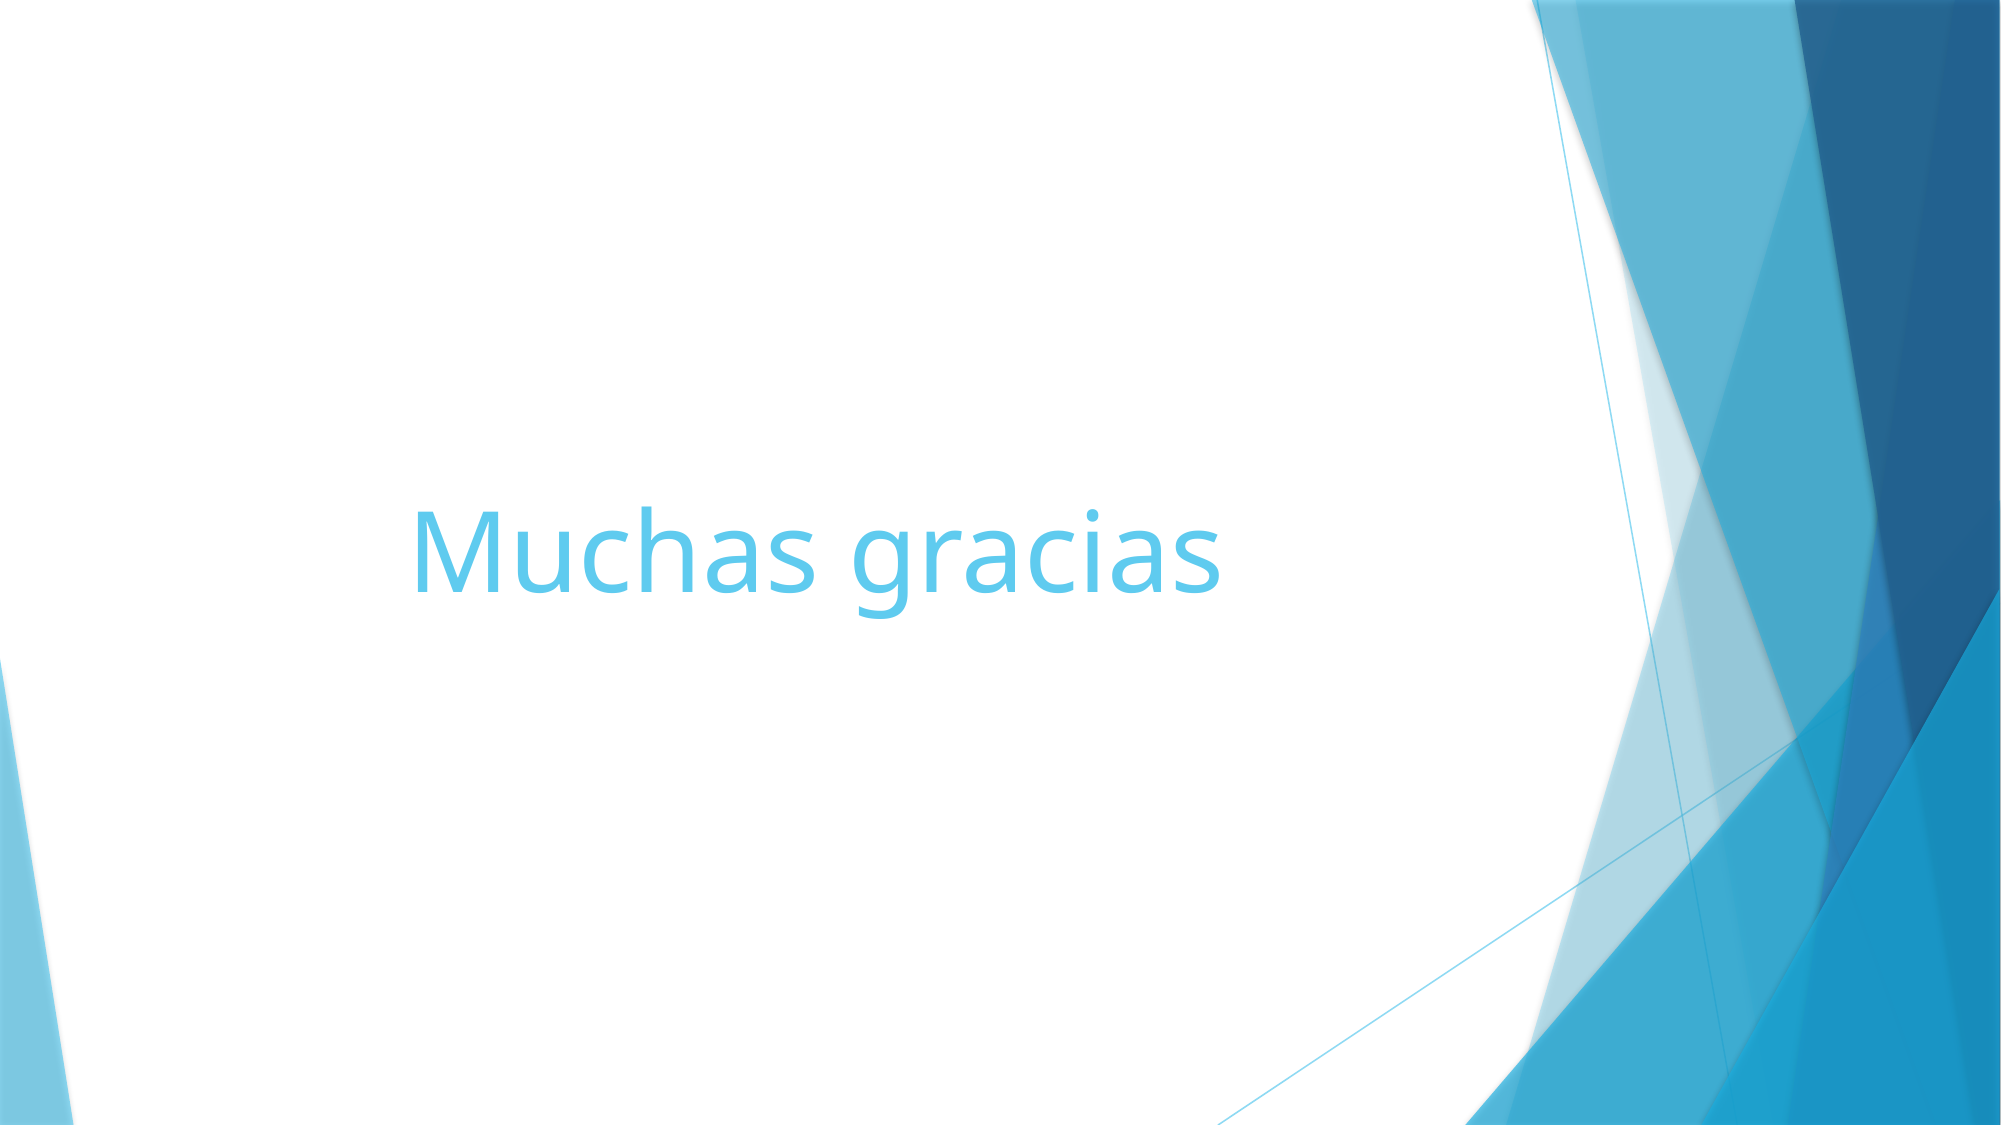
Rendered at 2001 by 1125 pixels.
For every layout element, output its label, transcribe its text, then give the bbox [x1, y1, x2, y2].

title Muchas gracias [111, 316, 1522, 623]
